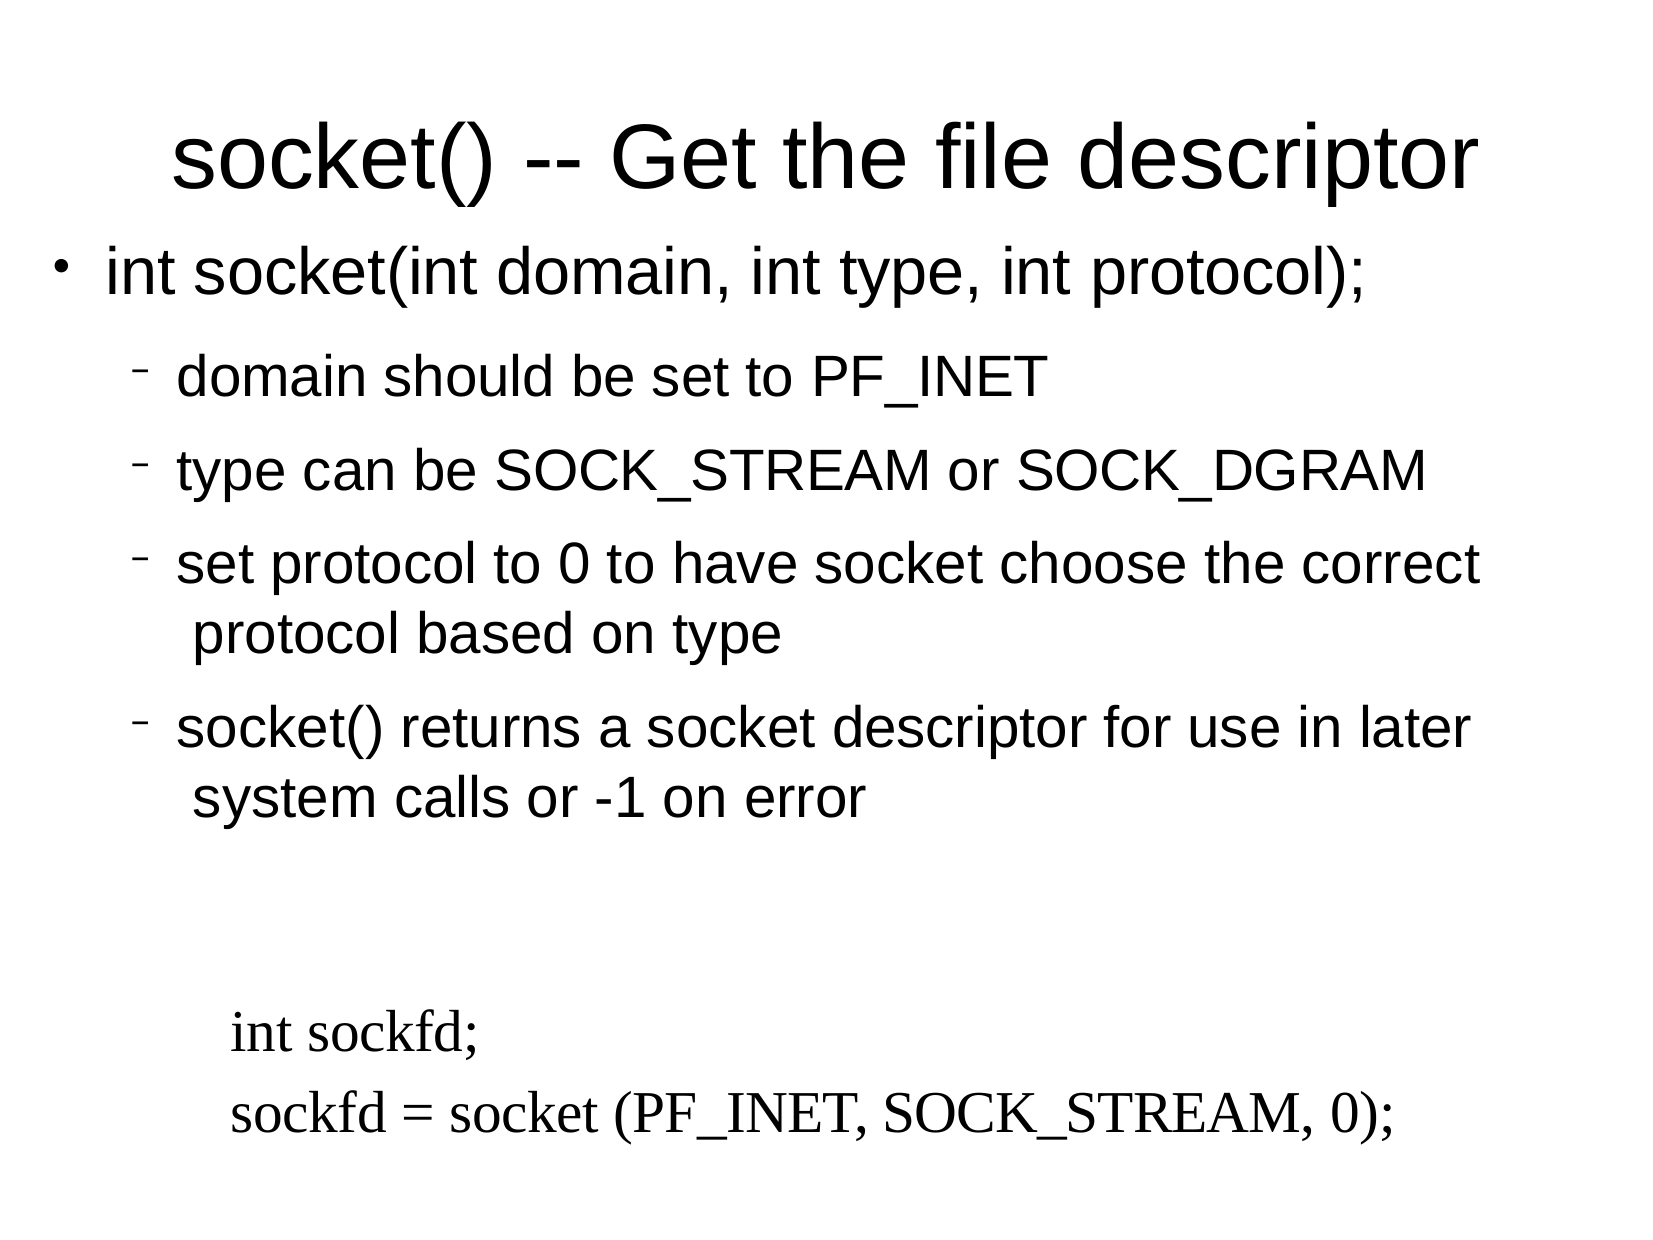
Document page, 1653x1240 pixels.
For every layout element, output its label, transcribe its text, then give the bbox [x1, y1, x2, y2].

text_box int socket(int domain, int type, int protocol); domain should be set to PF_INET type can be SOCK_STREAM or SOCK_DGRAM set protocol to 0 to have socket choose the correct protocol based on type socket() returns a socket descriptor for use in later system calls or -1 on error [103, 227, 1486, 830]
title socket() -- Get the file descriptor [132, 0, 1519, 305]
text_box int sockfd; sockfd = socket (PF_INET, SOCK_STREAM, 0); [228, 992, 1402, 1144]
text_box ● [50, 245, 79, 281]
